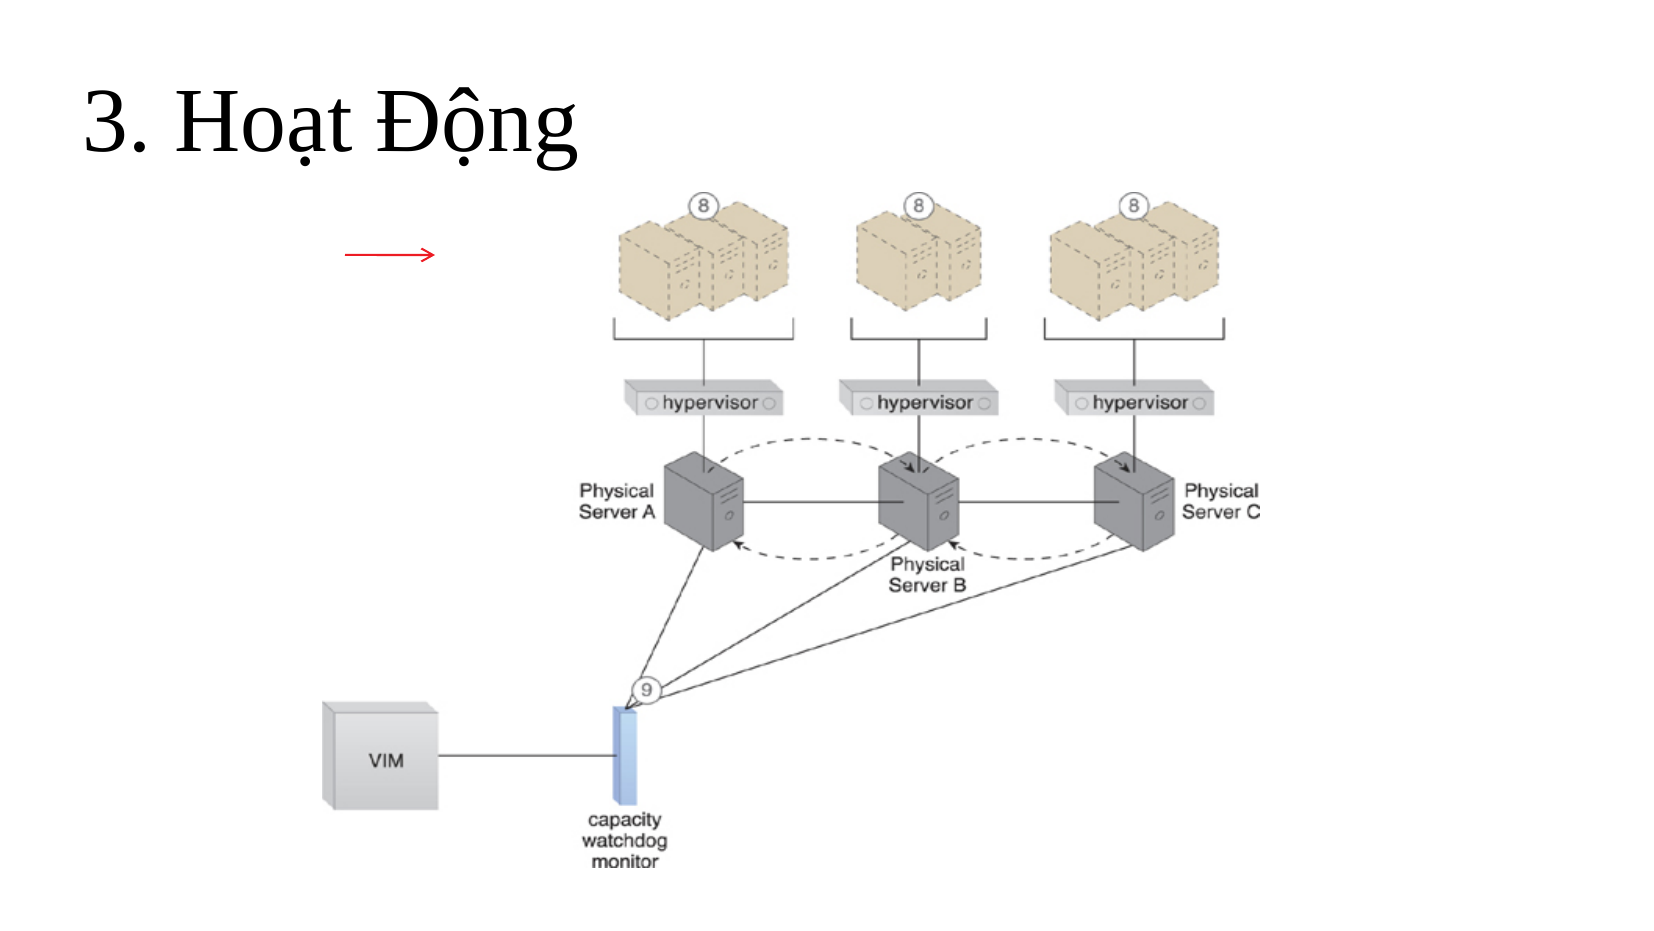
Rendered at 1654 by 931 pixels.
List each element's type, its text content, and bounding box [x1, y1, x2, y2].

picture [322, 192, 1260, 868]
title 3. Hoạt Động [82, 37, 1571, 193]
